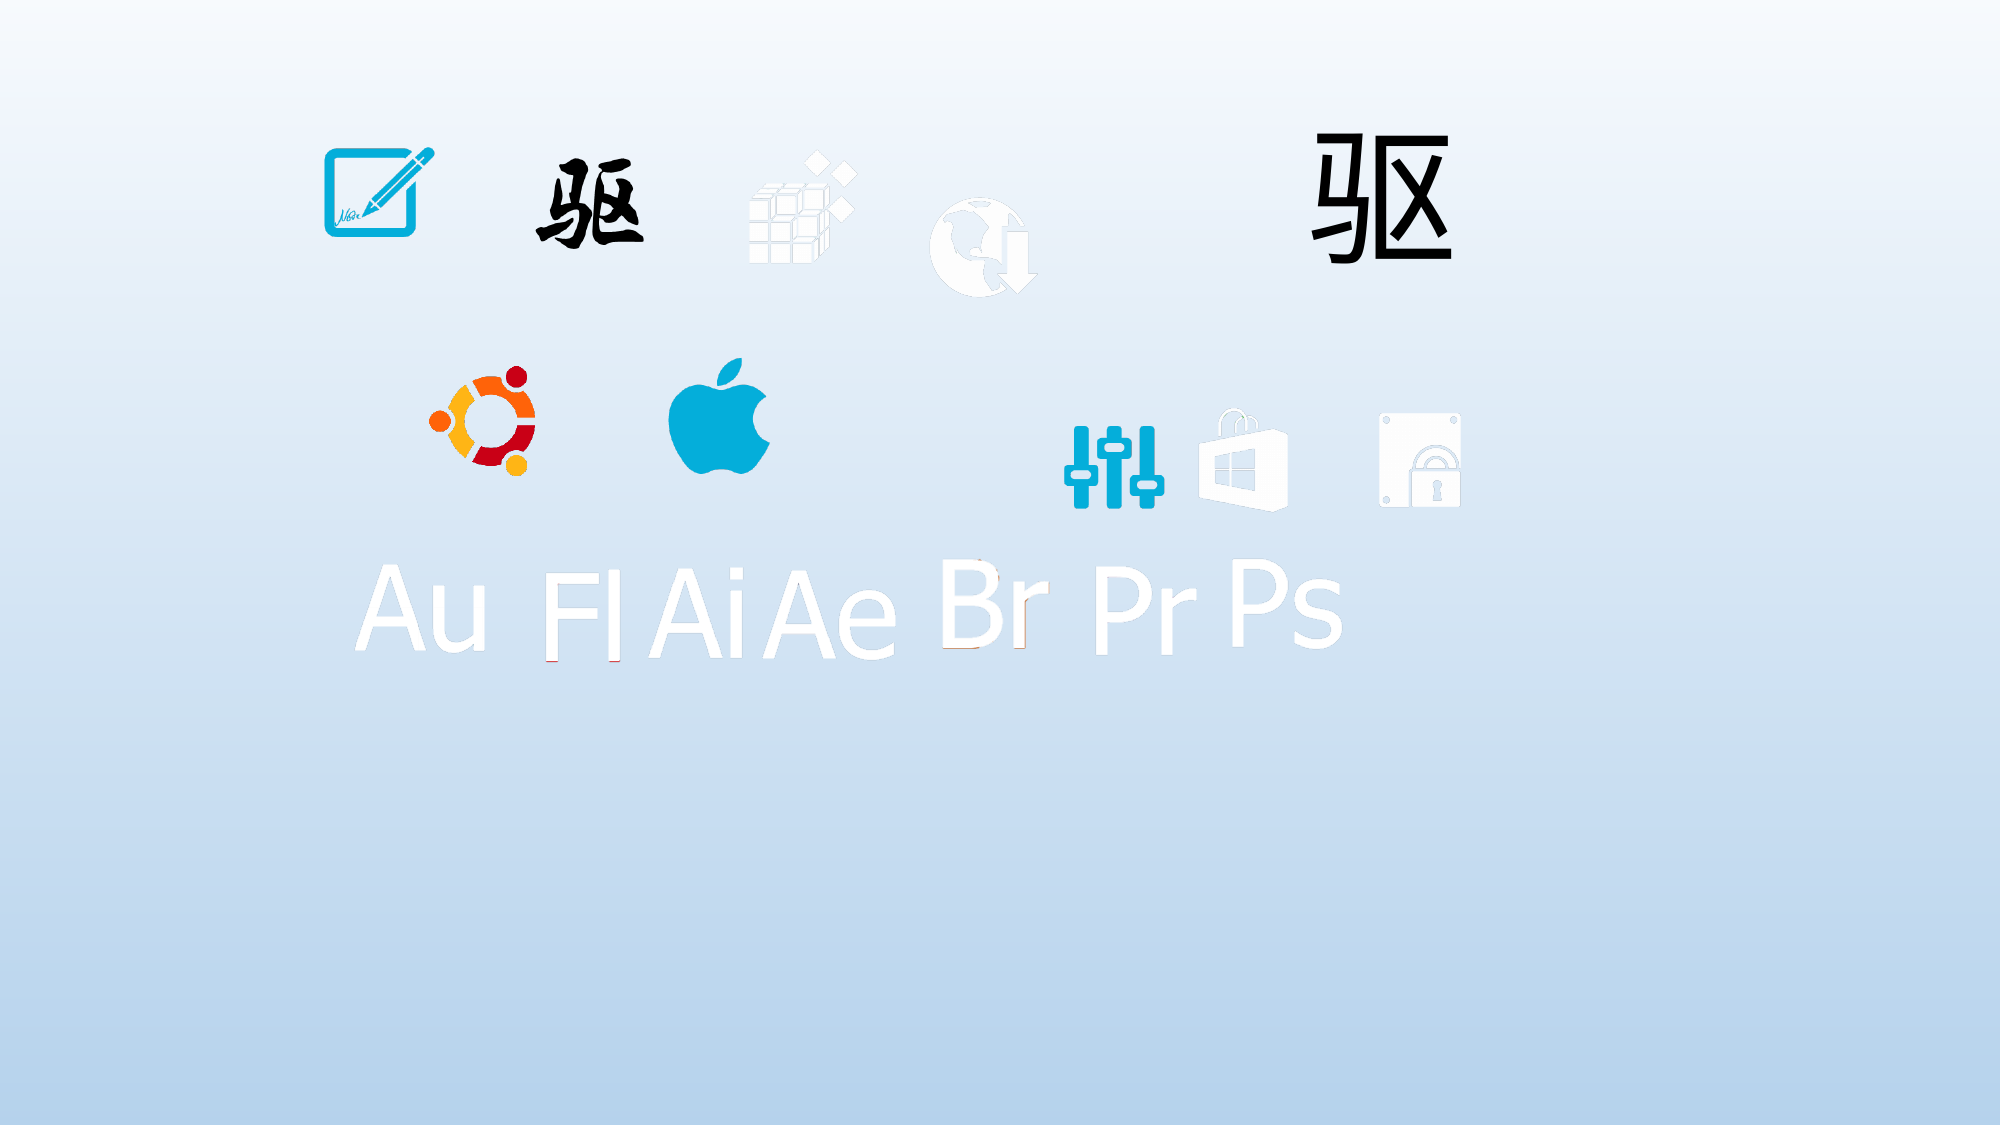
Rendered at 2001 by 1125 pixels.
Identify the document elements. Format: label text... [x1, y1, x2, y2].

picture [486, 106, 1069, 335]
text_box 驱 [1267, 105, 1498, 282]
picture [292, 334, 1498, 744]
picture [289, 106, 461, 278]
